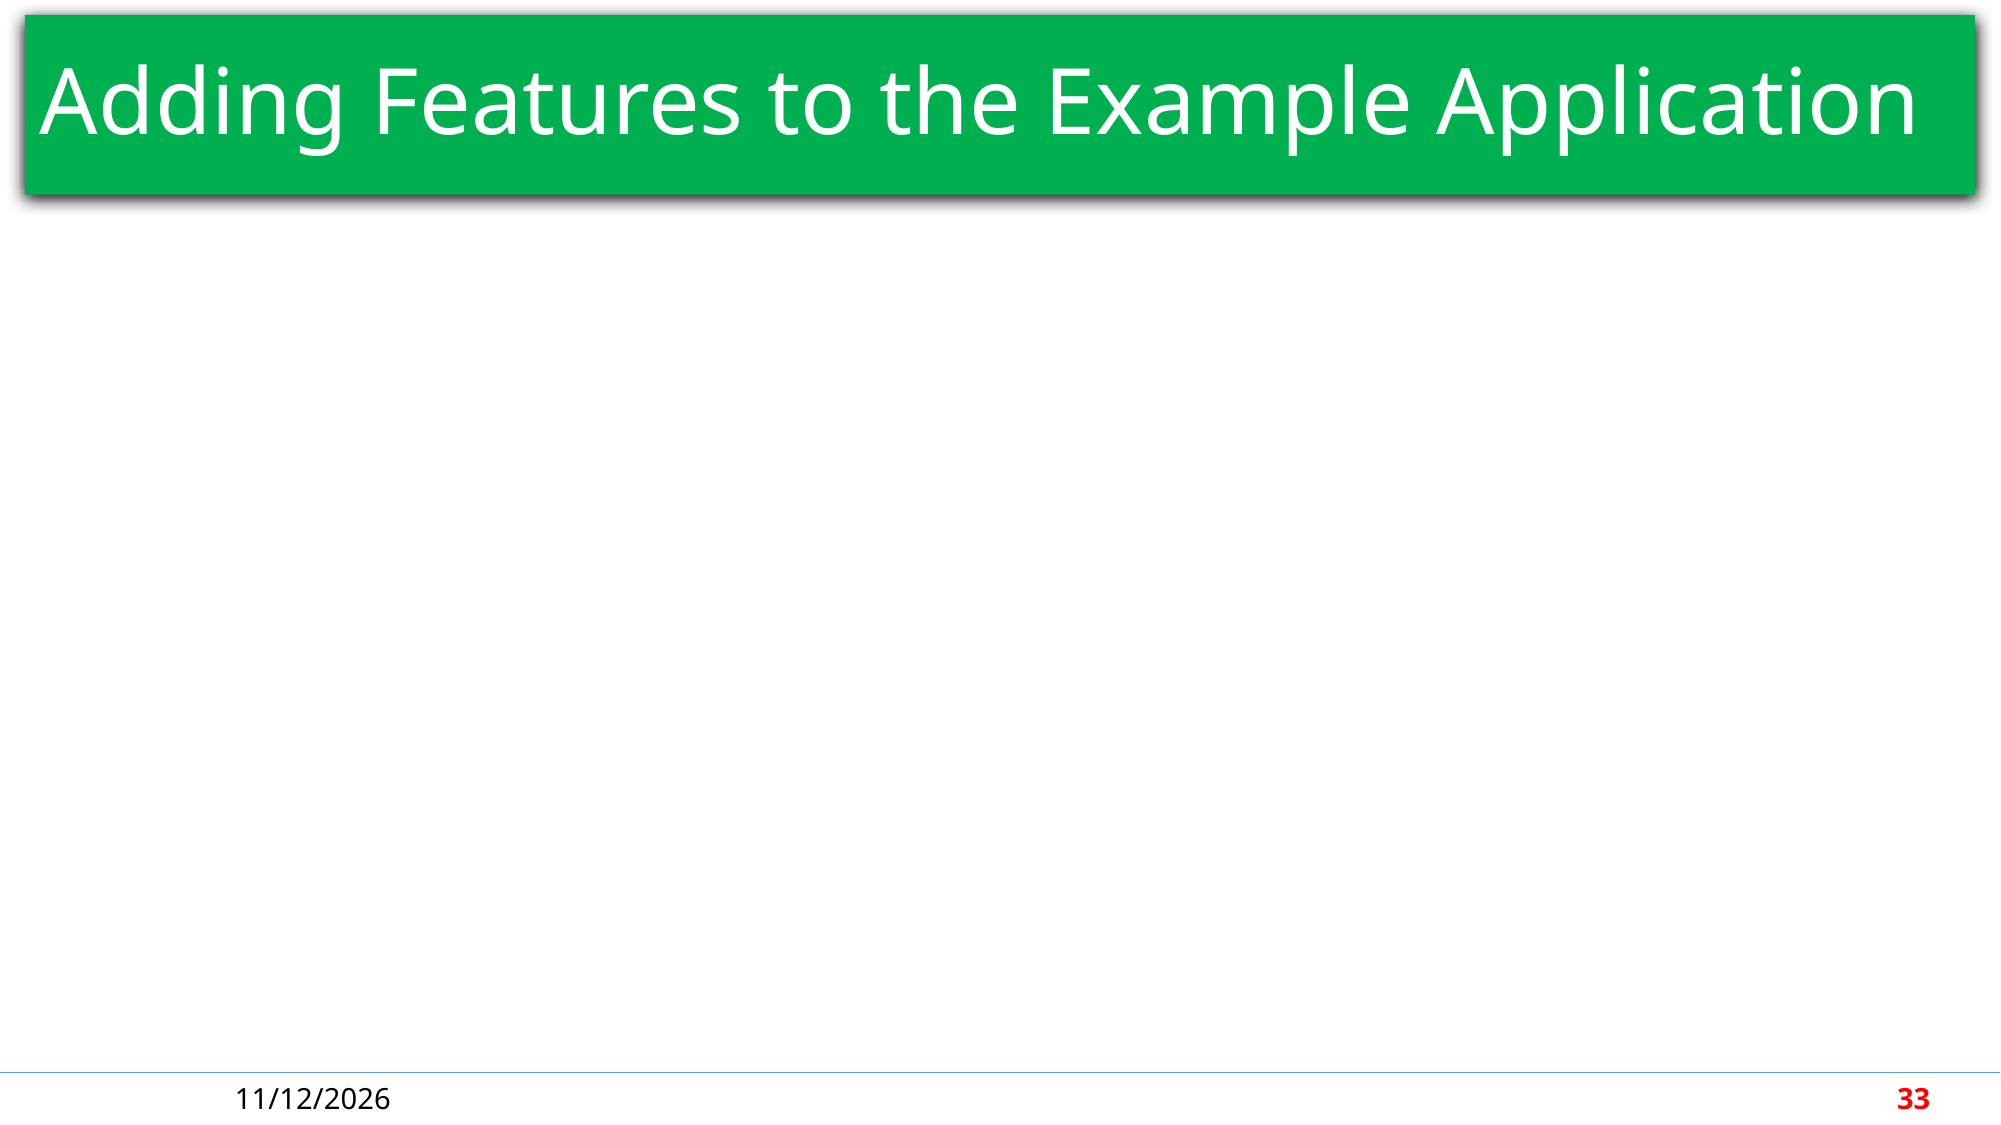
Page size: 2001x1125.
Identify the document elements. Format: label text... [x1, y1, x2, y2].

title Adding Features to the Example Application [24, 14, 1975, 195]
slide_number 33 [1495, 1072, 1946, 1115]
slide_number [220, 1072, 671, 1115]
